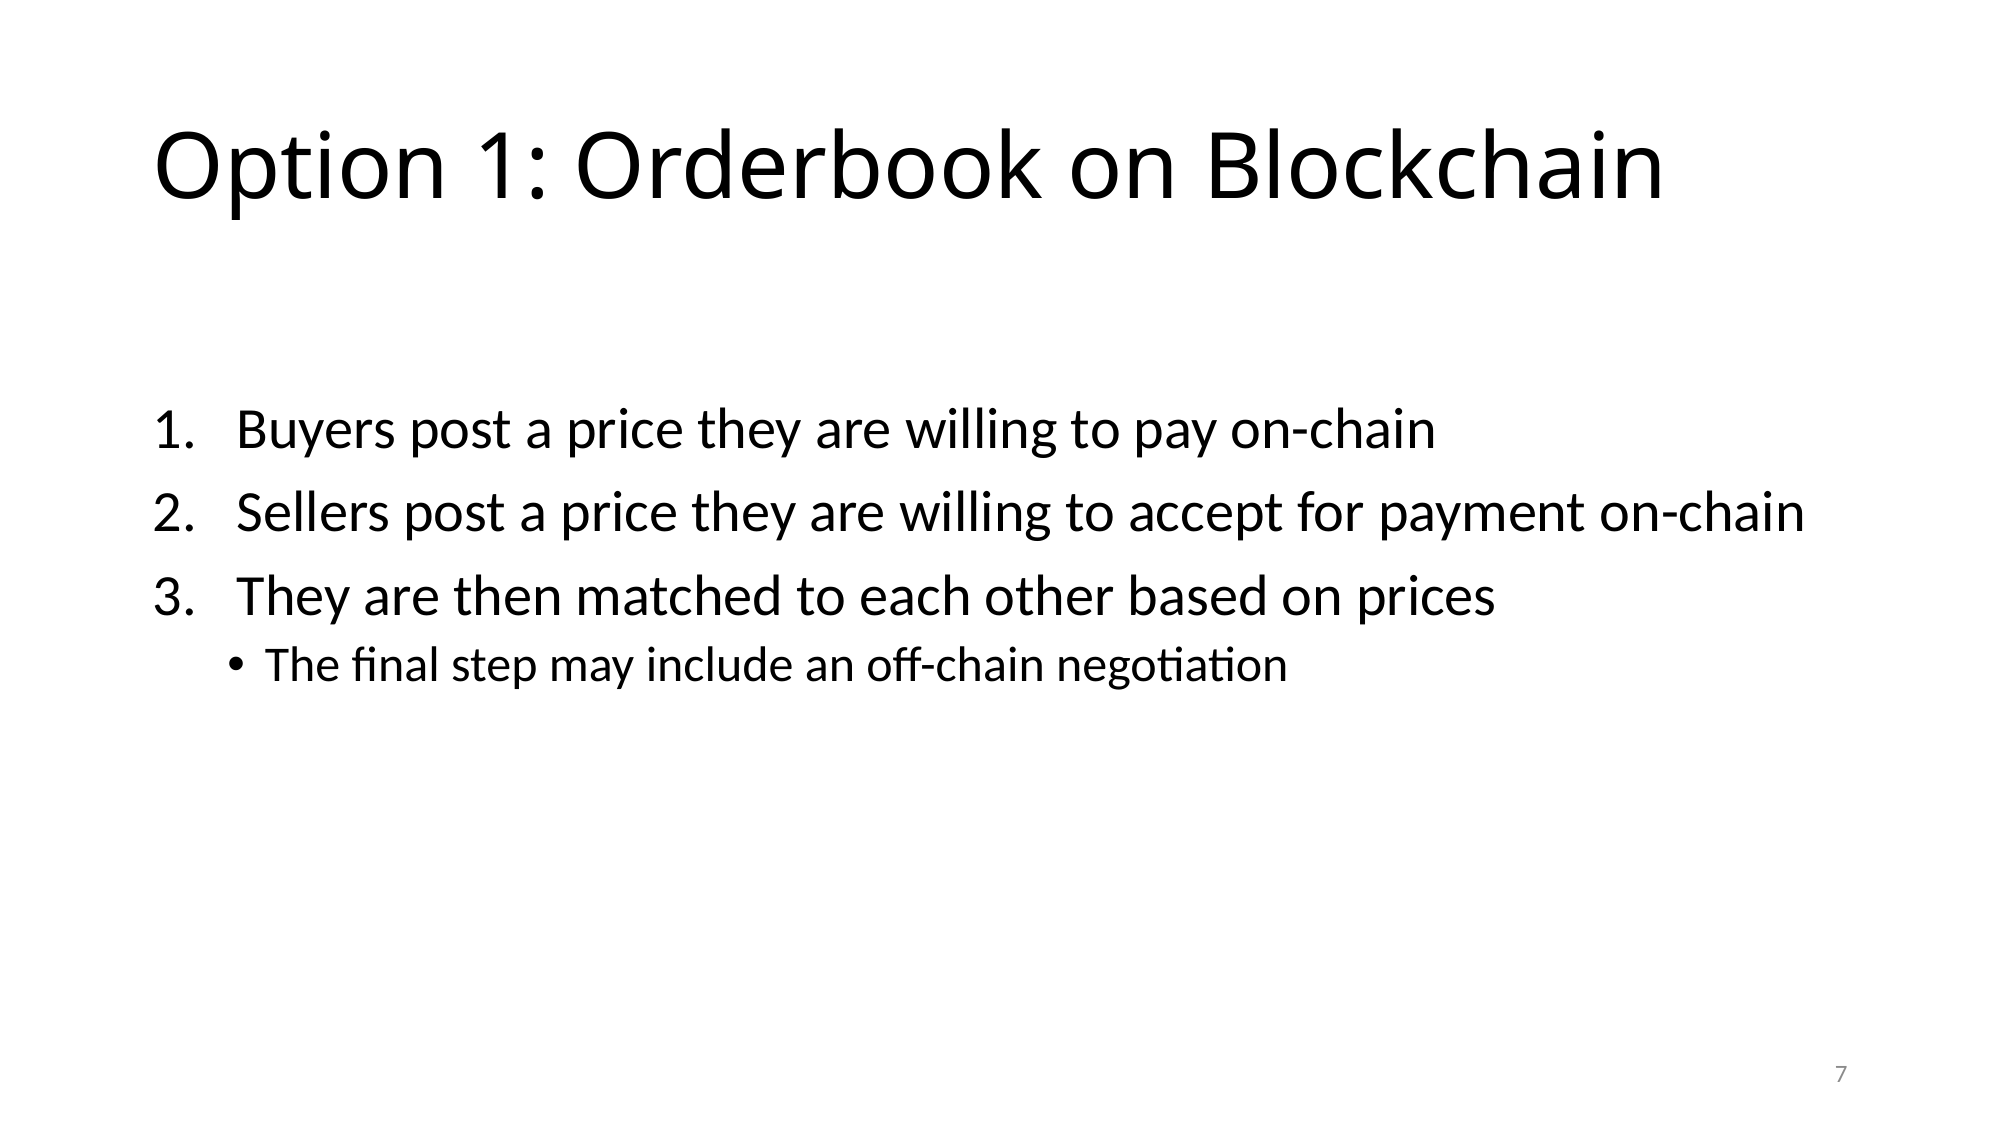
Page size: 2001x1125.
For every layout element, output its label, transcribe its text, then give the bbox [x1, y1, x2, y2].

list Buyers post a price they are willing to pay on-chain Sellers post a price they are willing to accept for payment on-chain They are then matched to each other based on prices The final step may include an off-chain negotiation [137, 299, 1863, 1014]
title Option 1: Orderbook on Blockchain [137, 59, 1863, 278]
slide_number 7 [1412, 1042, 1863, 1103]
